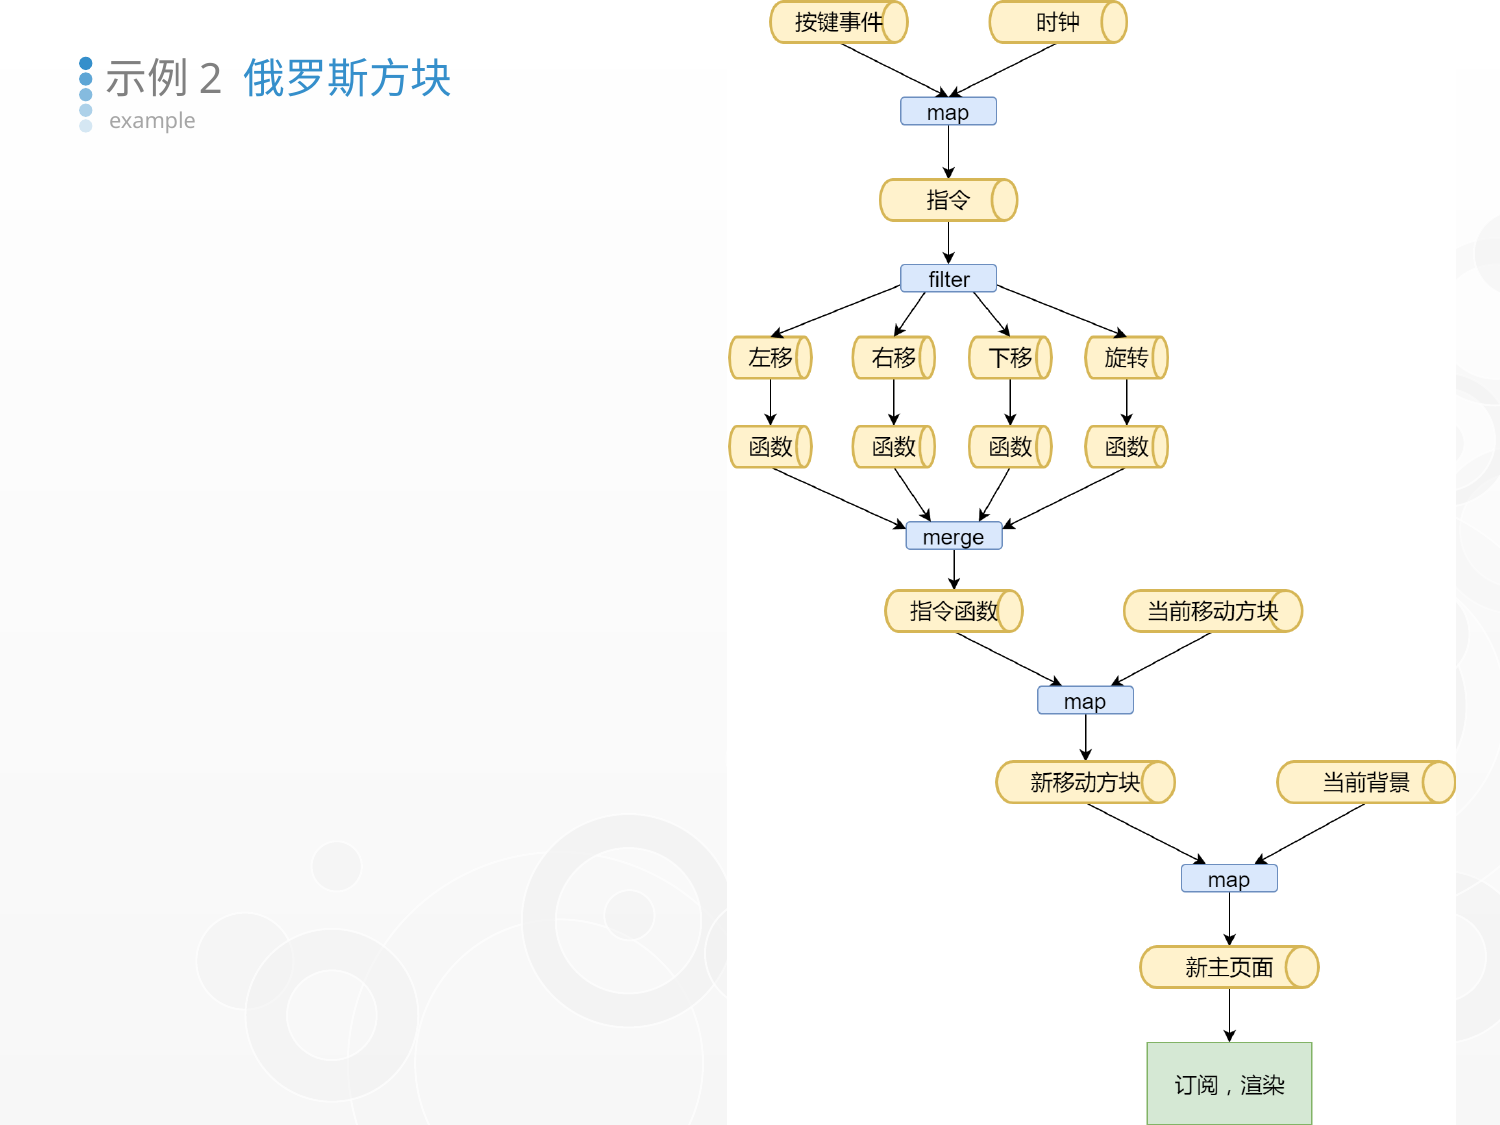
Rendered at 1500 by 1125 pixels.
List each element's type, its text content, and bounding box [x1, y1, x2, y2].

text_box 示例2 俄罗斯方块 [90, 44, 468, 110]
text_box example [94, 99, 211, 167]
picture [727, 0, 1456, 1125]
